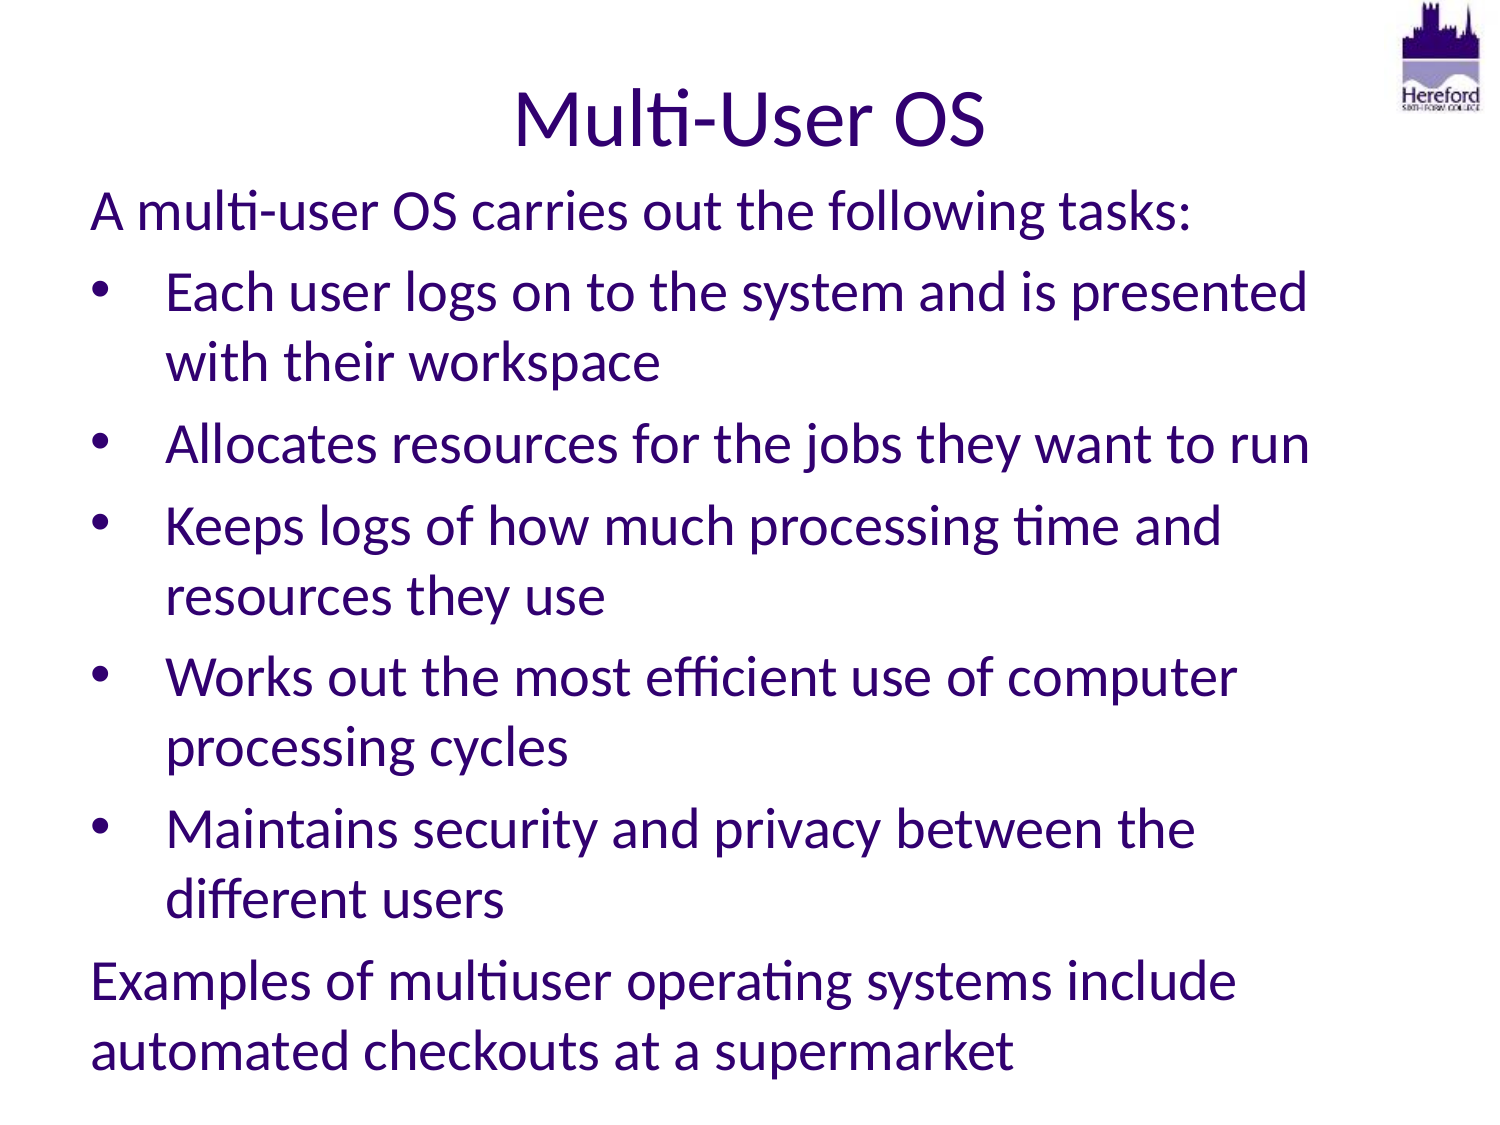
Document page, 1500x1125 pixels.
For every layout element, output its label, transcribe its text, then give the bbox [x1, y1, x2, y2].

title Multi-User OS [75, 45, 1425, 164]
picture [1384, 0, 1499, 114]
list A multi-user OS carries out the following tasks: Each user logs on to the system and is presented with their workspace Allocates resources for the jobs they want to run Keeps logs of how much processing time and resources they use Works out the most efficient use of computer processing cycles Maintains security and privacy between the different users Examples of multiuser operating systems include automated checkouts at a supermarket [75, 164, 1425, 1093]
